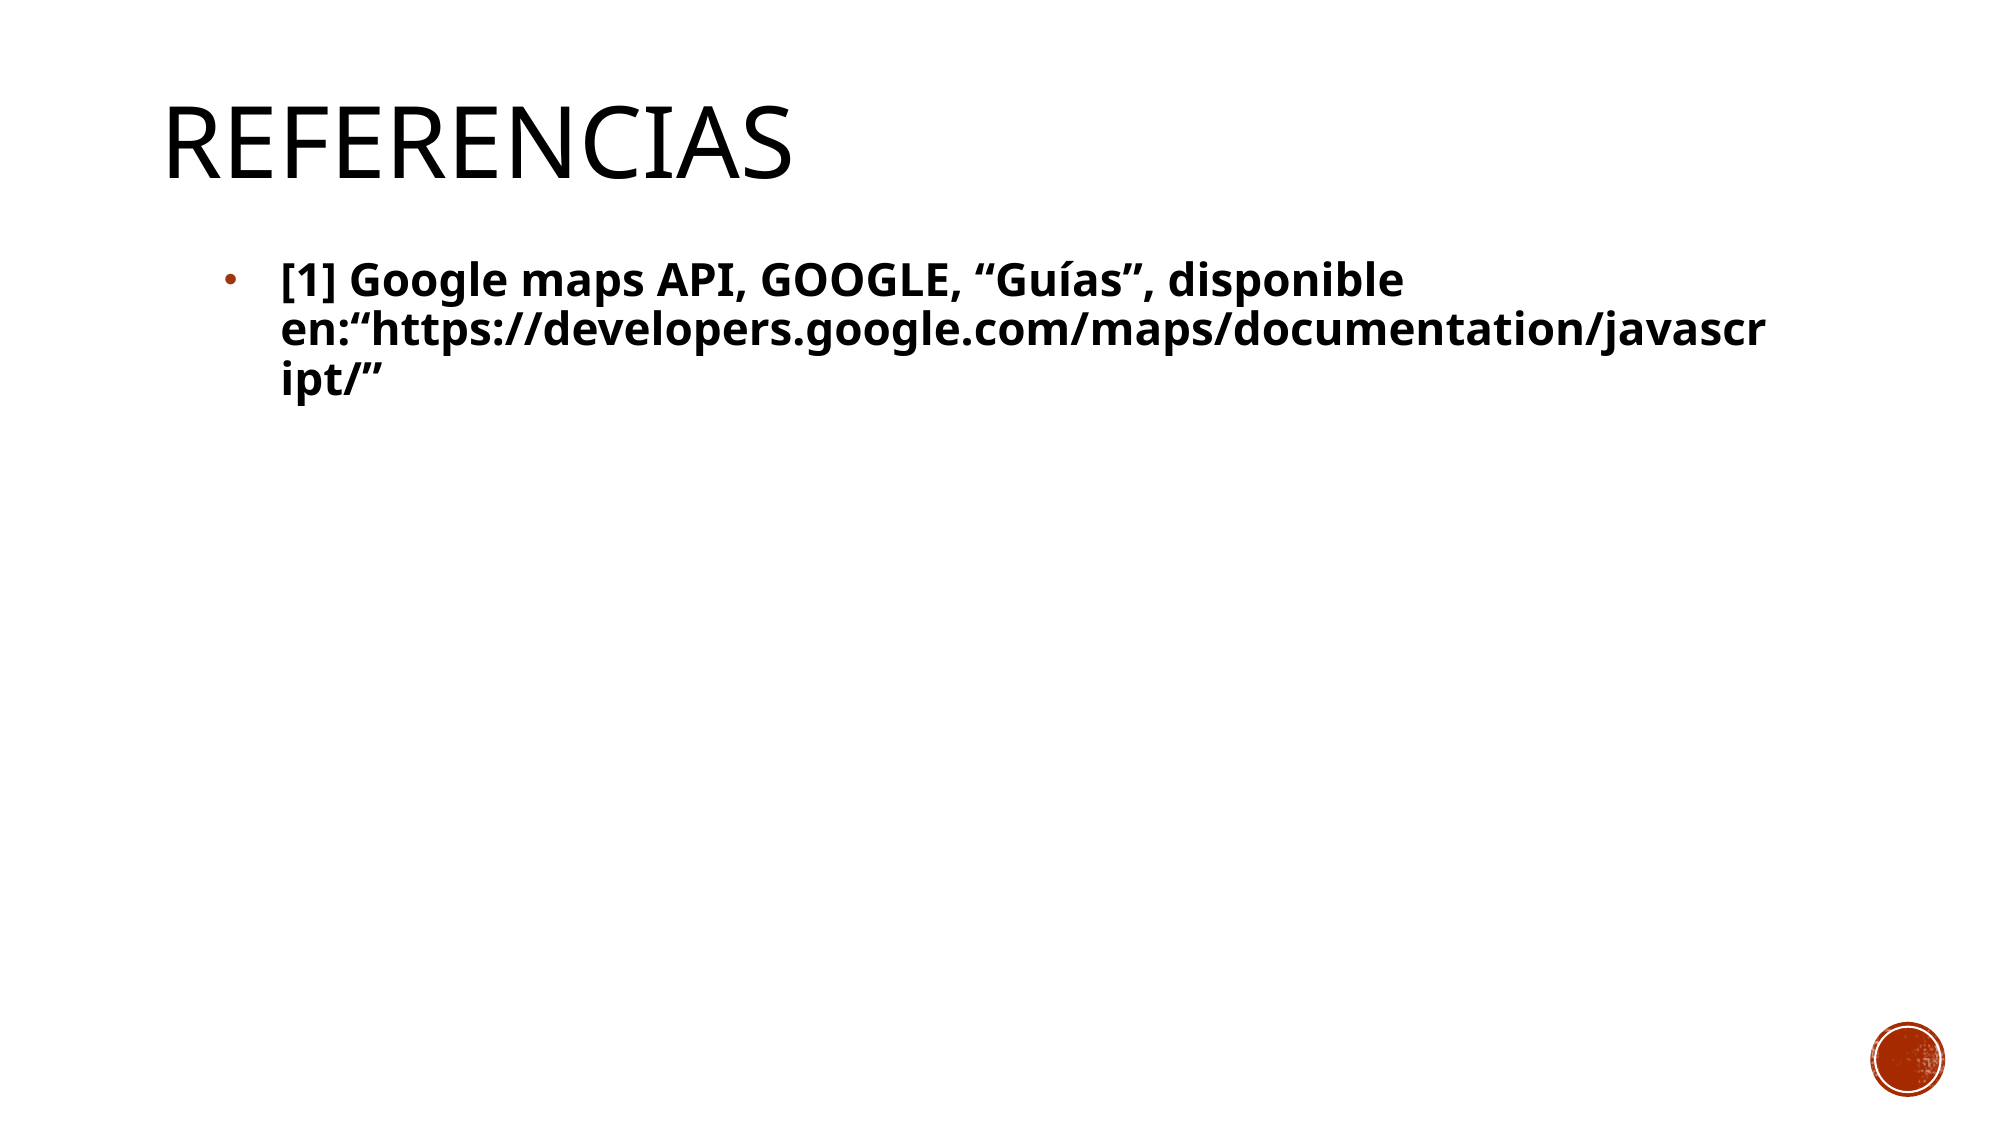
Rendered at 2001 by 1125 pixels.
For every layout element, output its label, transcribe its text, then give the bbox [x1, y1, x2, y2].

text_box [1] Google maps API, GOOGLE, “Guías”, disponible en:“https://developers.google.com/maps/documentation/javascript/” [209, 249, 1791, 1125]
text_box Referencias [145, 84, 1669, 211]
